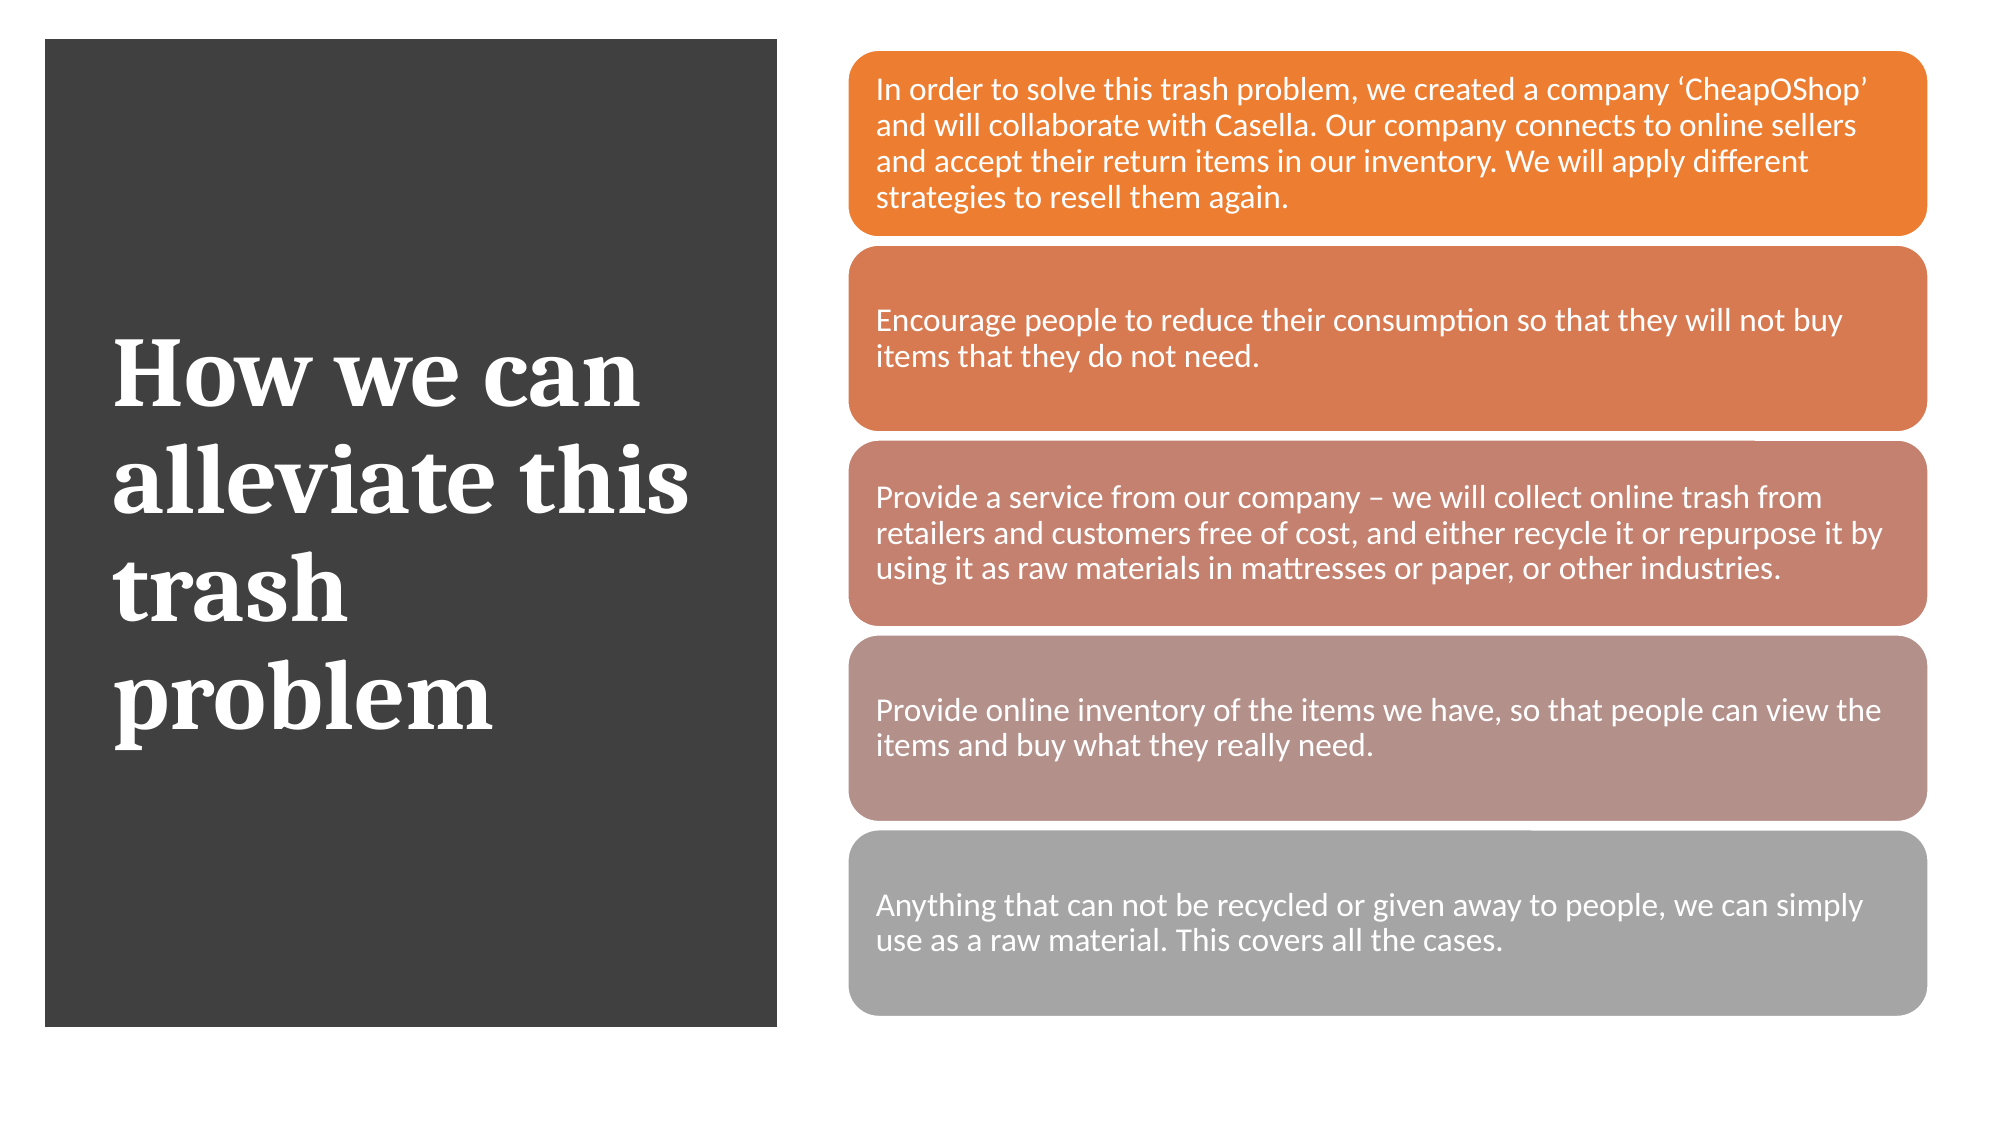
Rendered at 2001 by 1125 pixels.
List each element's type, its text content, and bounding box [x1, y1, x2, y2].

text_box [54, 49, 768, 1018]
title How we can alleviate this trash problem [97, 104, 722, 967]
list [847, 49, 1929, 1018]
